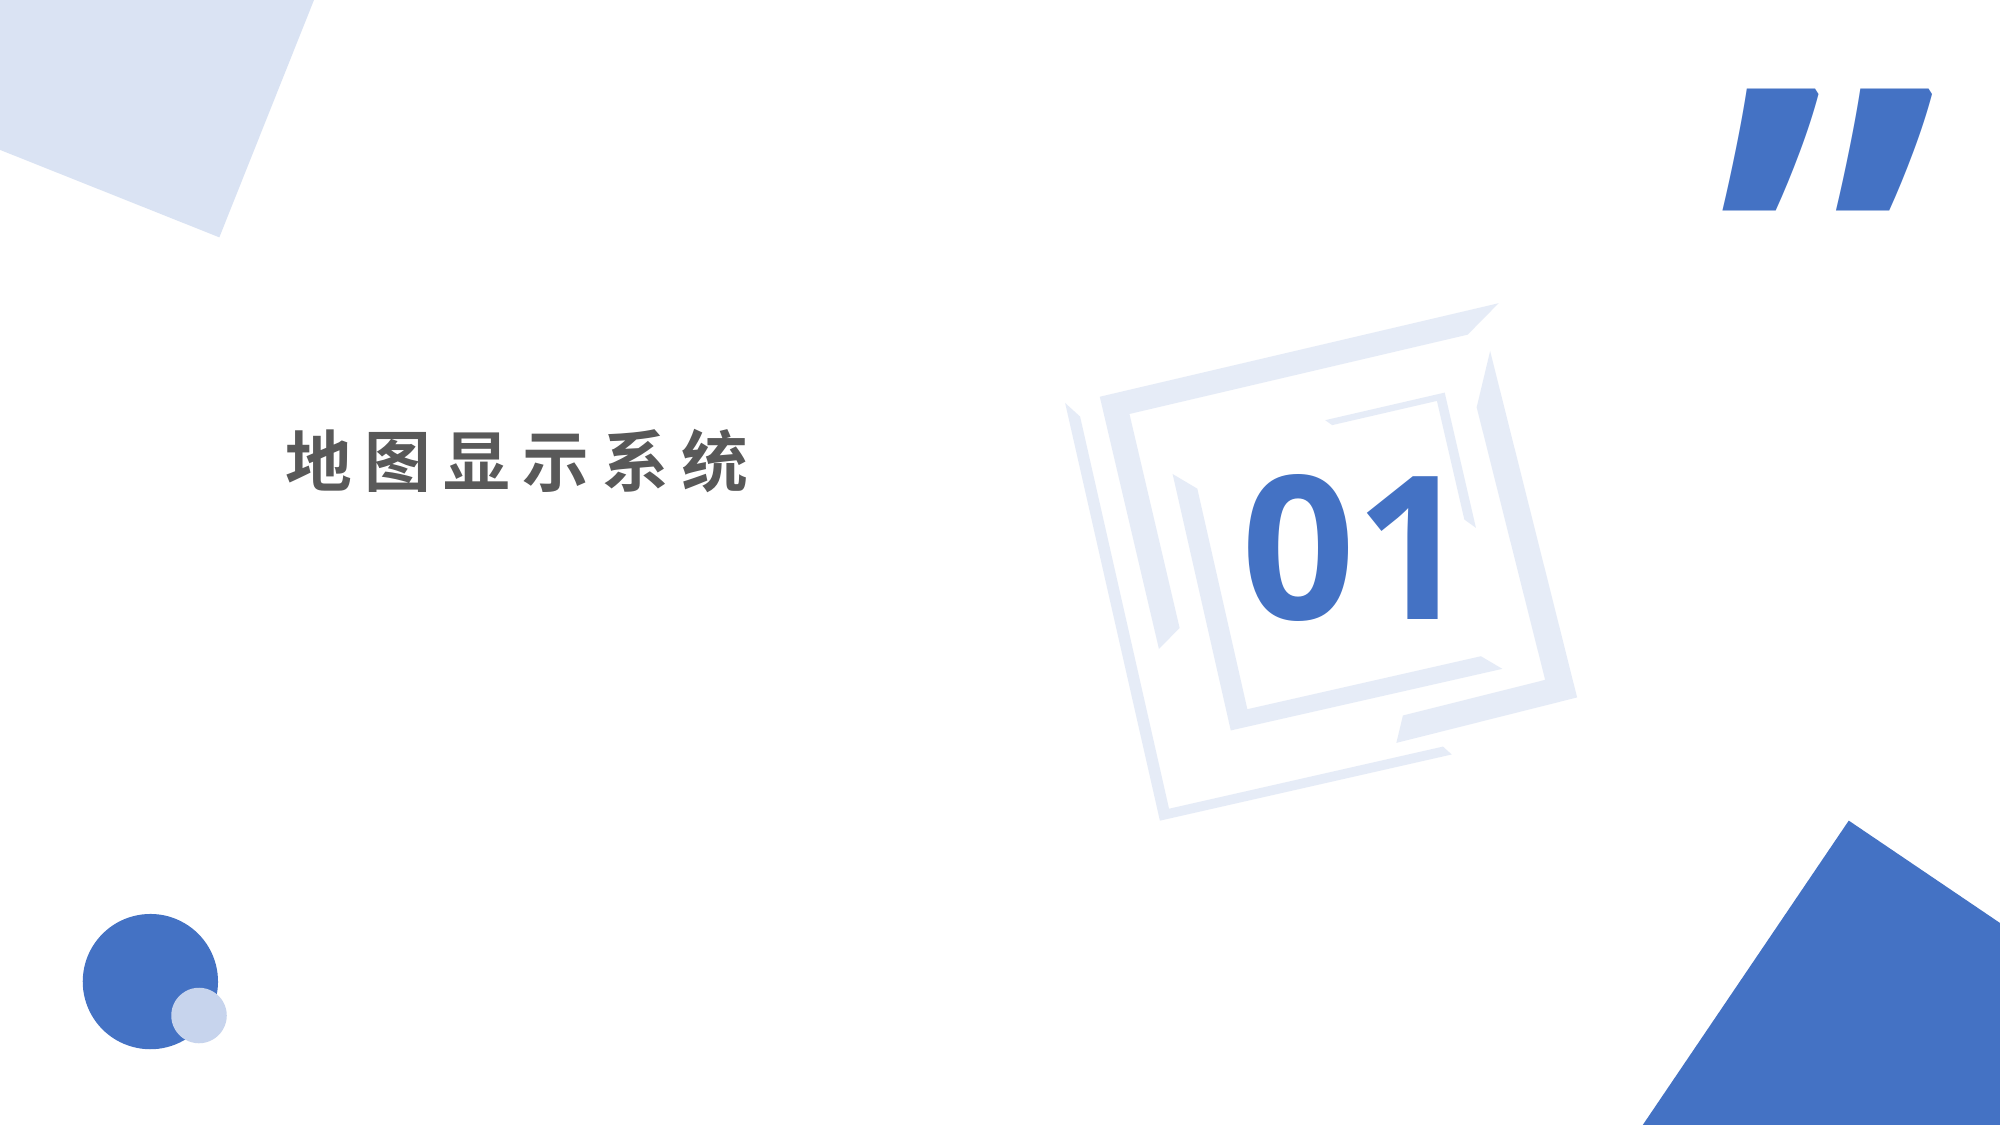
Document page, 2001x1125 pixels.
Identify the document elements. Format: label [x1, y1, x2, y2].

text_box [0, 0, 2000, 1125]
